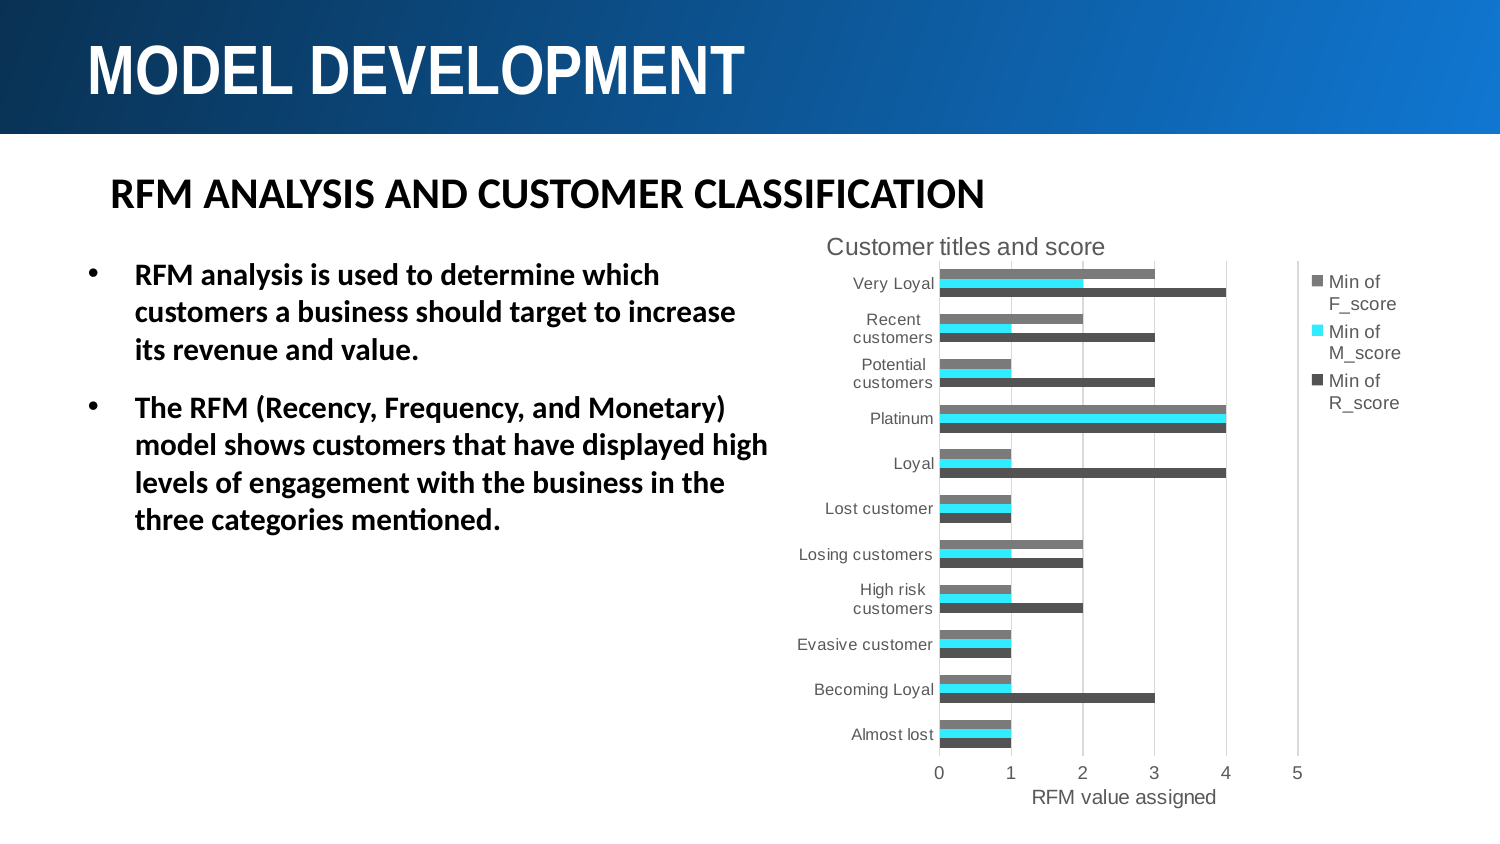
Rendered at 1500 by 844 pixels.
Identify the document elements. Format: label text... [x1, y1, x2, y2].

text_box Rfm analysis and customer classification [99, 156, 1023, 233]
text_box Model development [73, 26, 1292, 117]
chart [796, 216, 1422, 816]
text_box [0, 0, 1500, 134]
text_box RFM analysis is used to determine which customers a business should target to increase its revenue and value. The RFM (Recency, Frequency, and Monetary) model shows customers that have displayed high levels of engagement with the business in the three categories mentioned. [73, 246, 788, 656]
